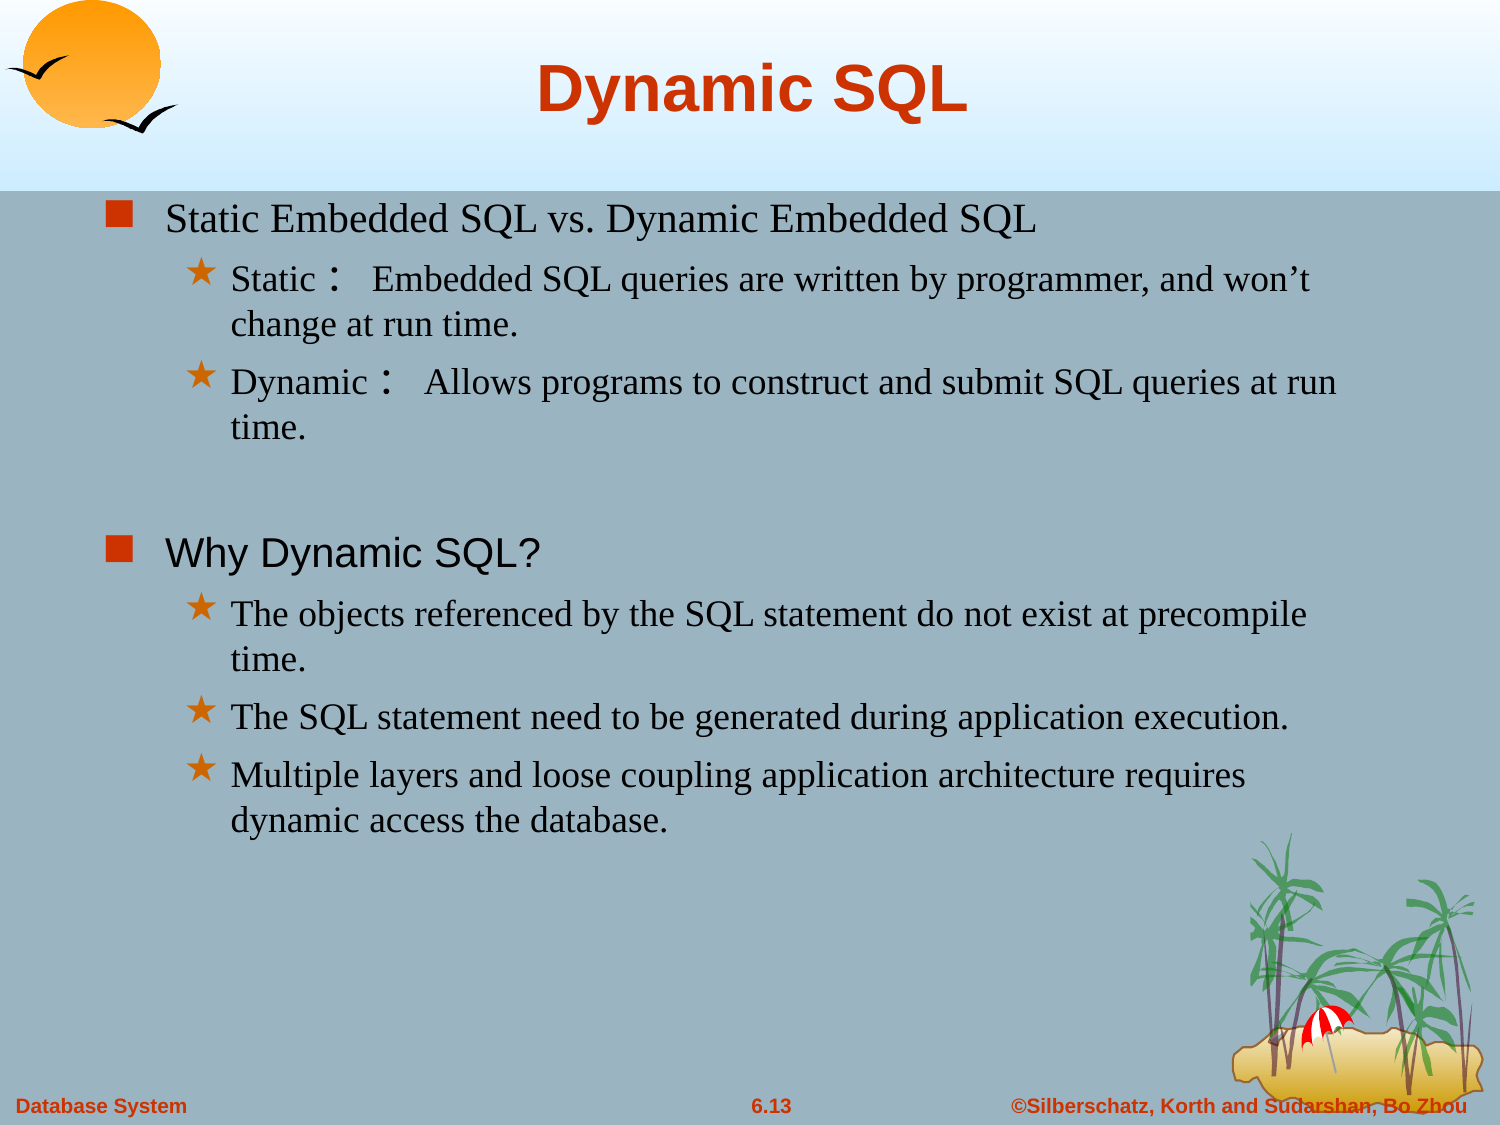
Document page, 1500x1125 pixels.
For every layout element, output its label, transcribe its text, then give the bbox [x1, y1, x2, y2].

list Static Embedded SQL vs. Dynamic Embedded SQL Static：Embedded SQL queries are written by programmer, and won’t change at run time. Dynamic：Allows programs to construct and submit SQL queries at run time. Why Dynamic SQL? The objects referenced by the SQL statement do not exist at precompile time. The SQL statement need to be generated during application execution. Multiple layers and loose coupling application architecture requires dynamic access the database. [93, 182, 1395, 955]
title Dynamic SQL [90, 32, 1416, 134]
